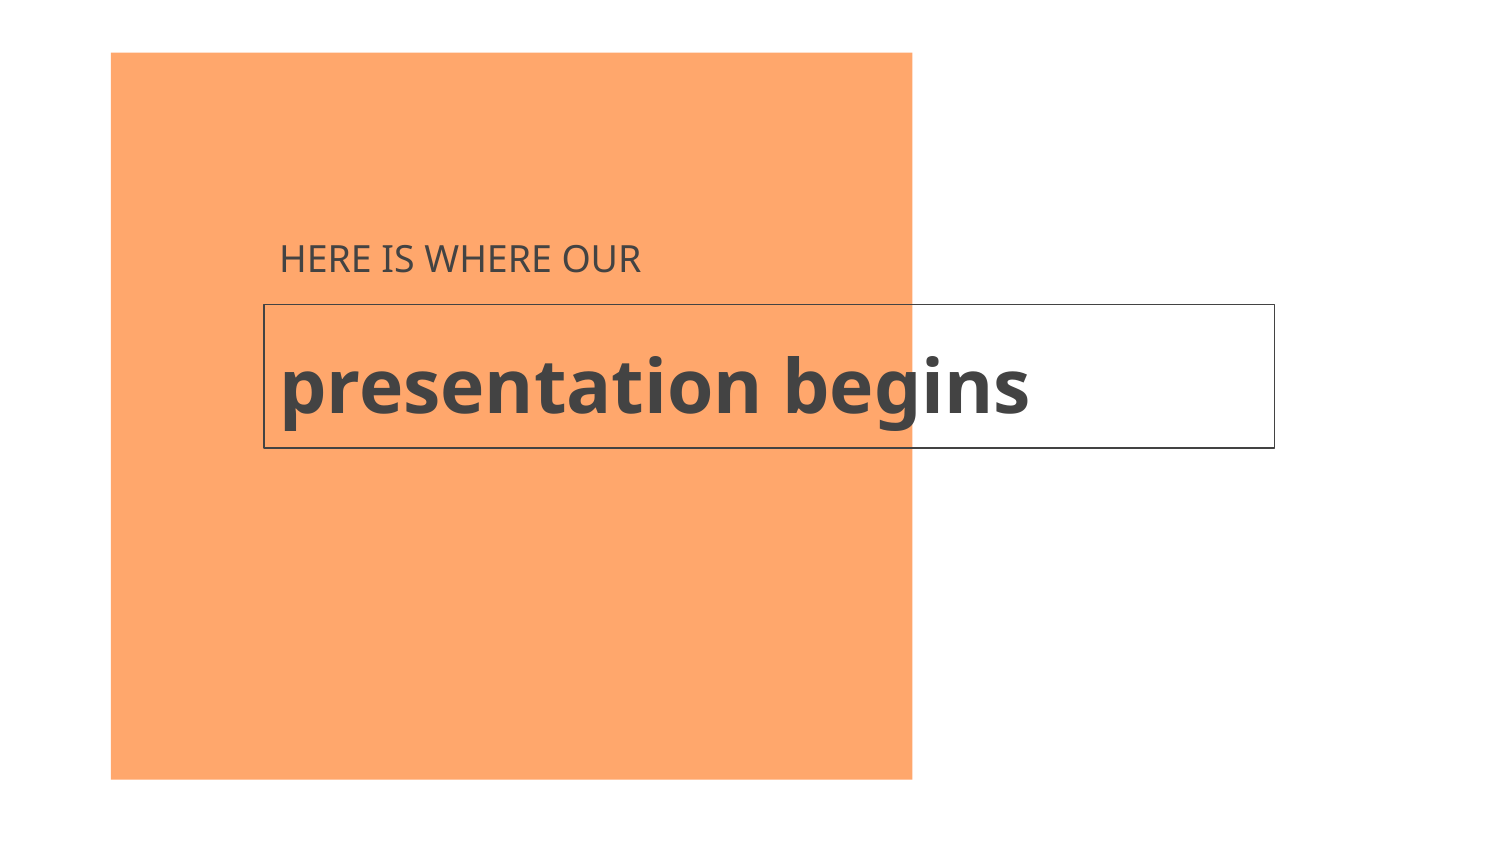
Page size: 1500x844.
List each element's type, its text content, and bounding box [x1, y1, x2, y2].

text_box HERE IS WHERE OUR [264, 200, 922, 309]
title presentation begins [261, 301, 1277, 451]
